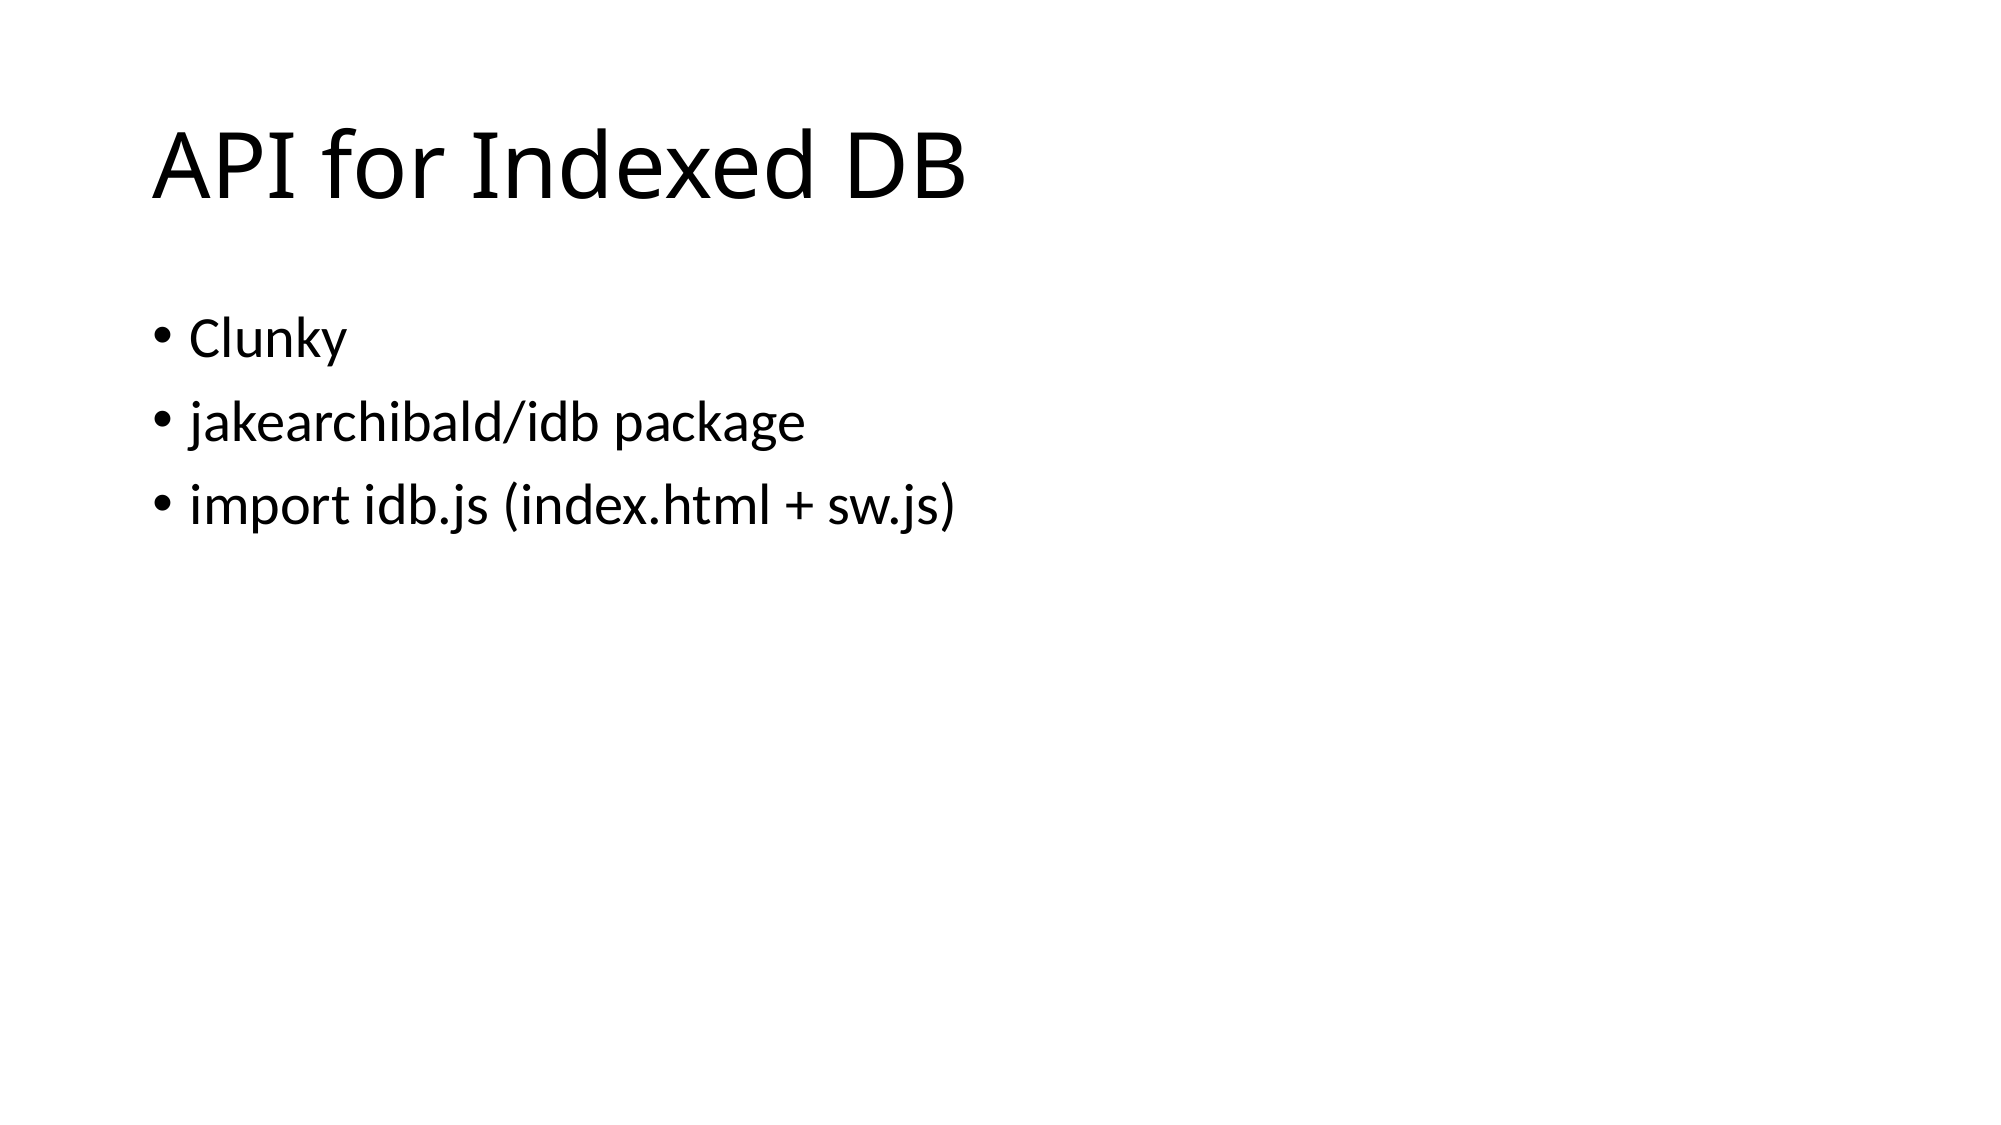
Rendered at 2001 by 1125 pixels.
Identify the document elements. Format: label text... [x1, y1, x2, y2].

title API for Indexed DB [137, 59, 1863, 278]
list Clunky jakearchibald/idb package import idb.js (index.html + sw.js) [137, 299, 1863, 1014]
